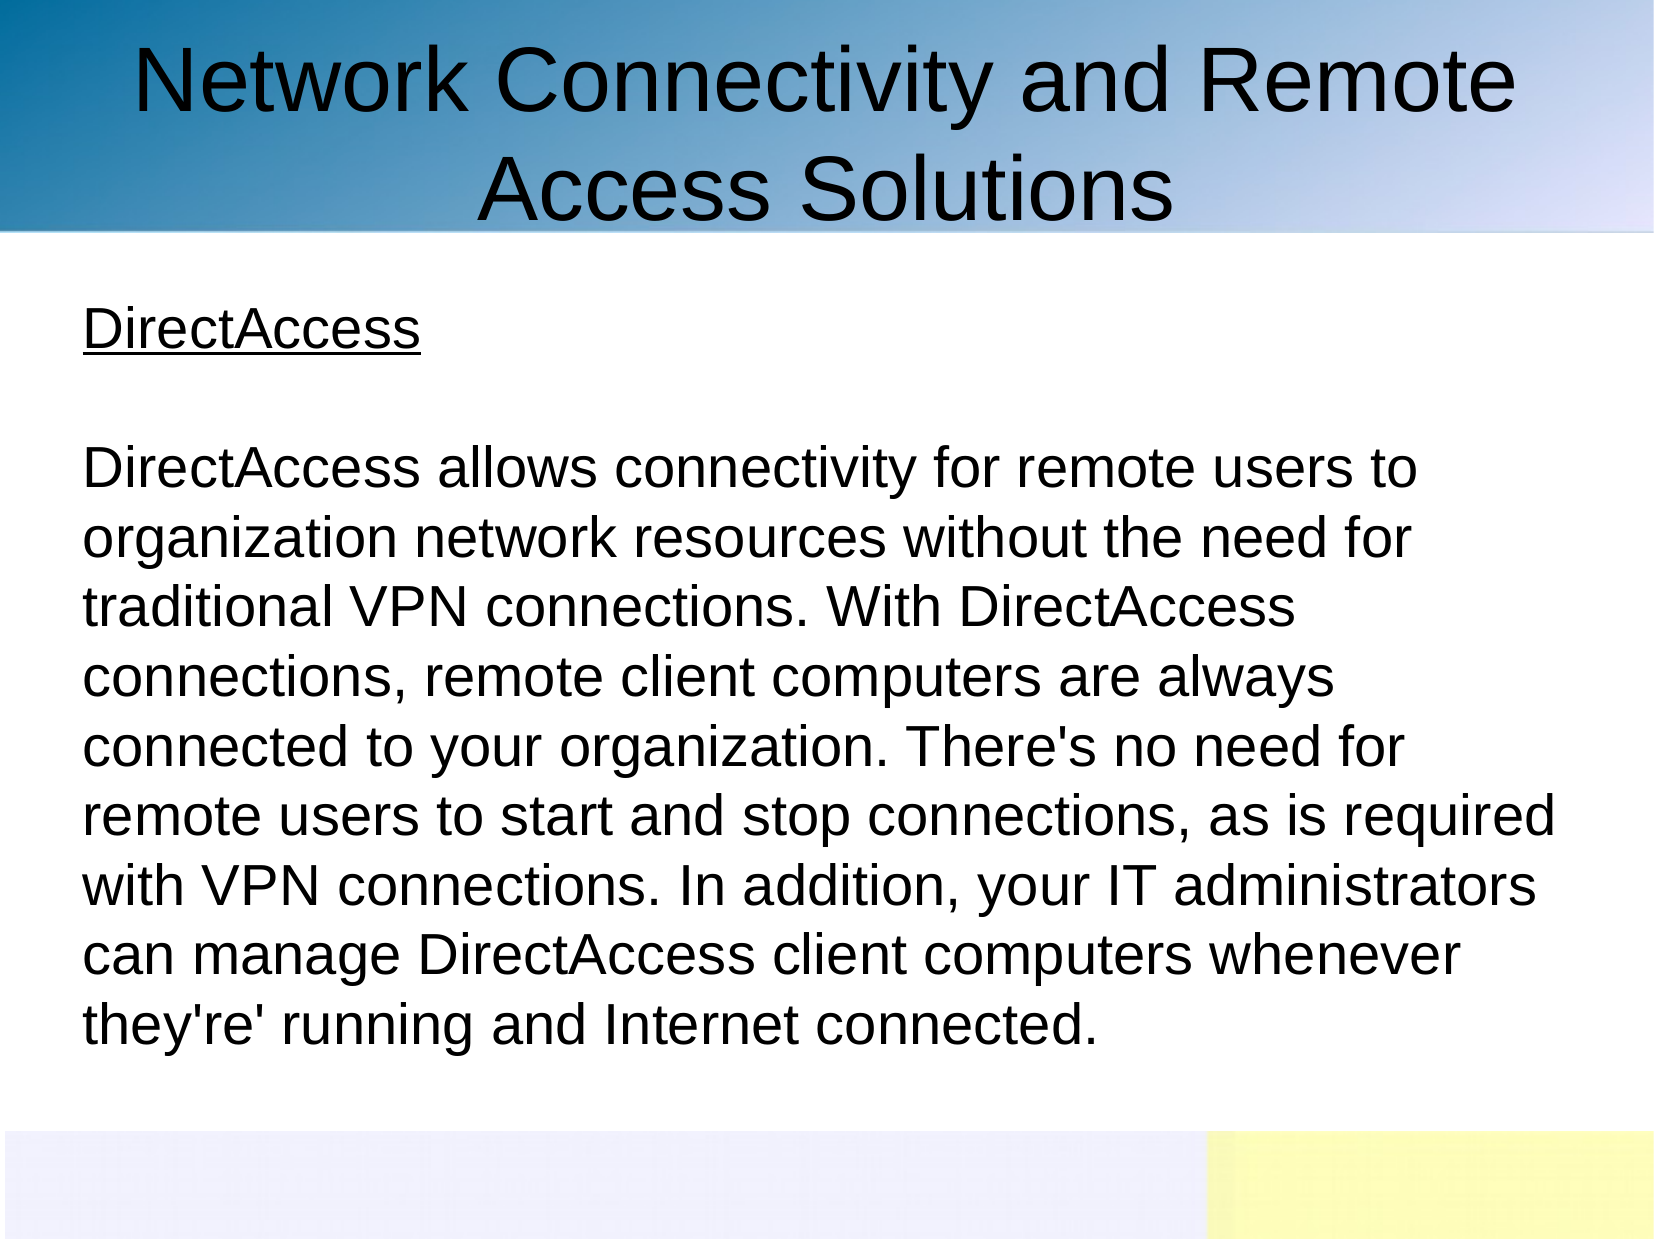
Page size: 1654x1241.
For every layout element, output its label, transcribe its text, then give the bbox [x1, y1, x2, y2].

picture [0, 0, 1654, 233]
text_box DirectAccess DirectAccess allows connectivity for remote users to organization network resources without the need for traditional VPN connections. With DirectAccess connections, remote client computers are always connected to your organization. There's no need for remote users to start and stop connections, as is required with VPN connections. In addition, your IT administrators can manage DirectAccess client computers whenever they're' running and Internet connected. [82, 290, 1571, 1115]
text_box Network Connectivity and Remote Access Solutions [82, 25, 1571, 233]
picture [5, 1131, 1654, 1239]
